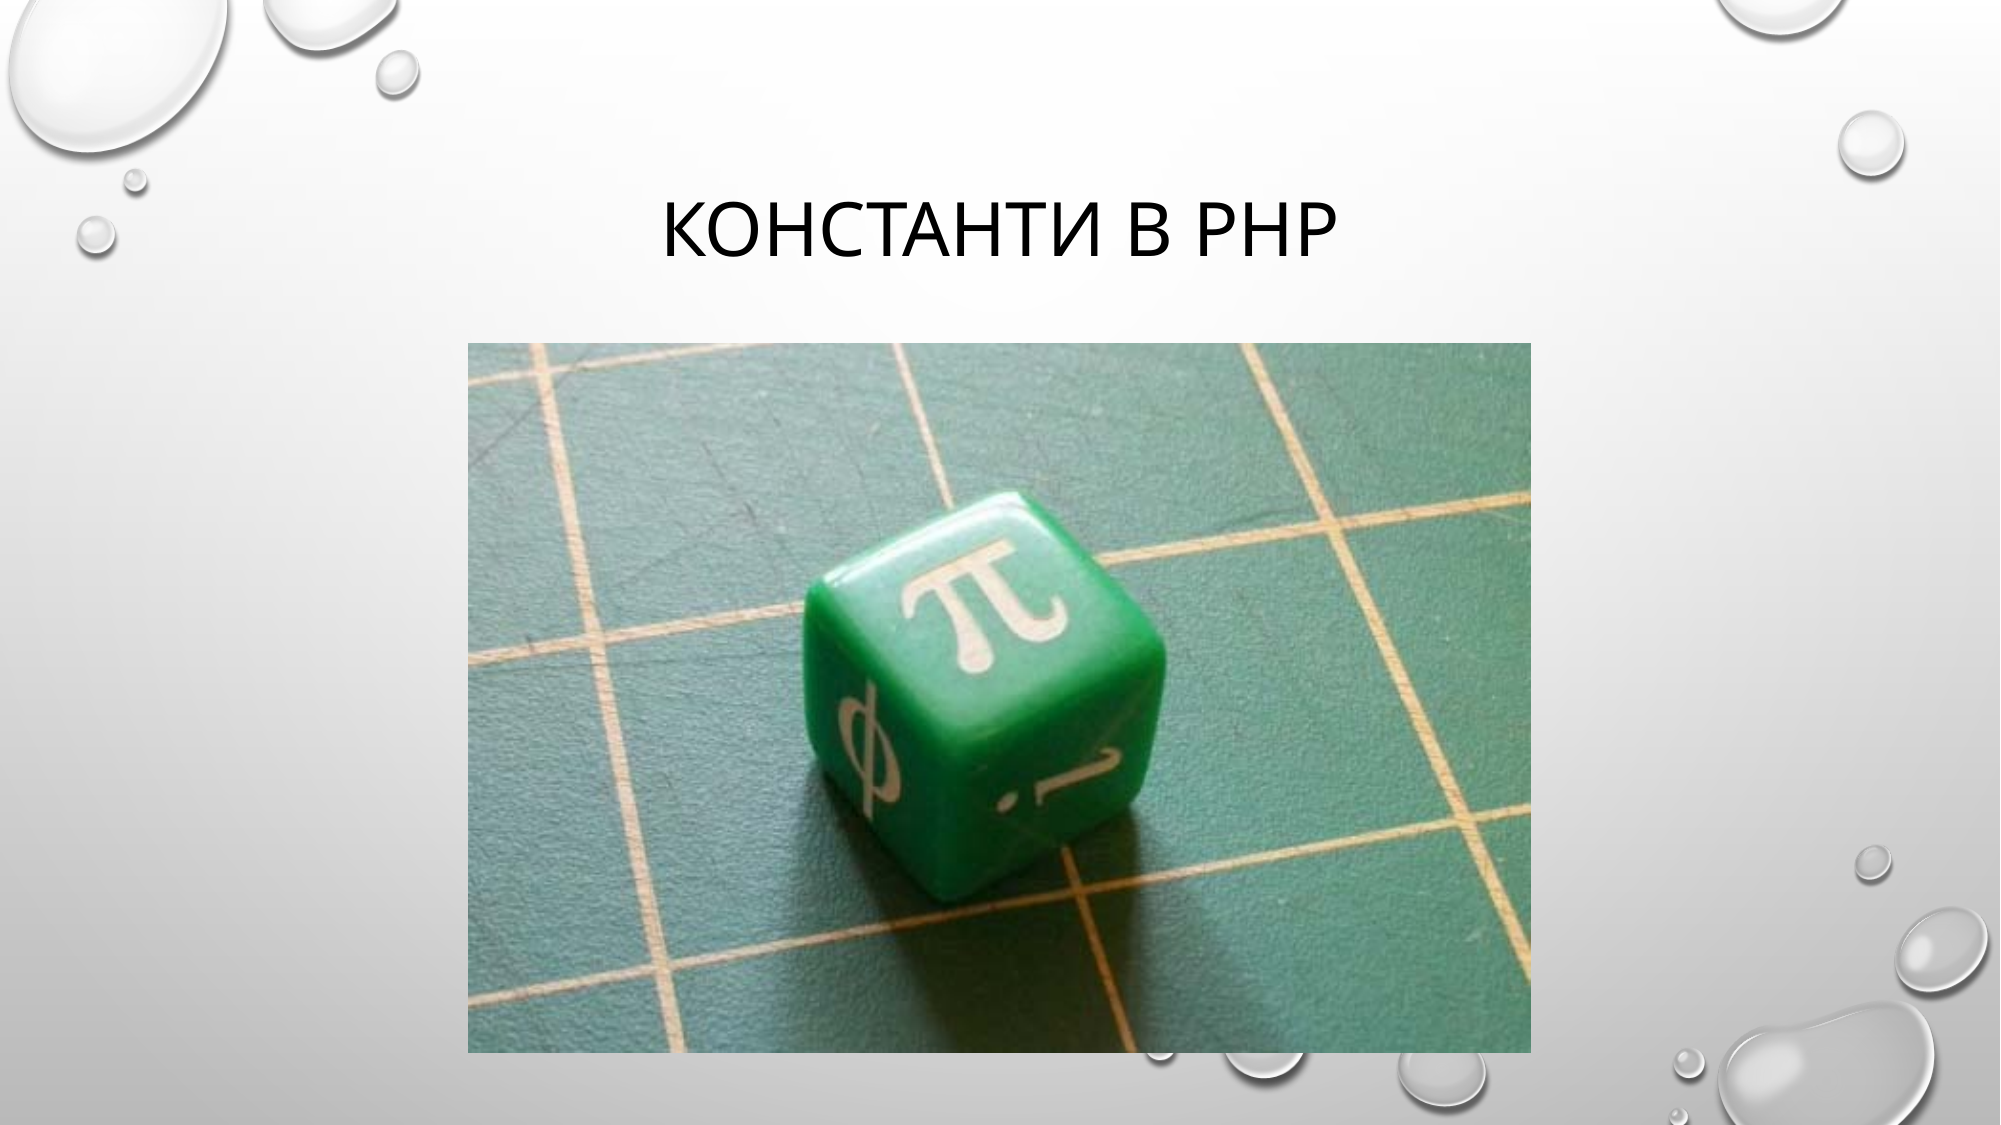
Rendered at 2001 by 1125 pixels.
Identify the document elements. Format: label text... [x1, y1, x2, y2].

title Константи в PHP [149, 101, 1851, 364]
picture [0, 0, 2000, 1125]
